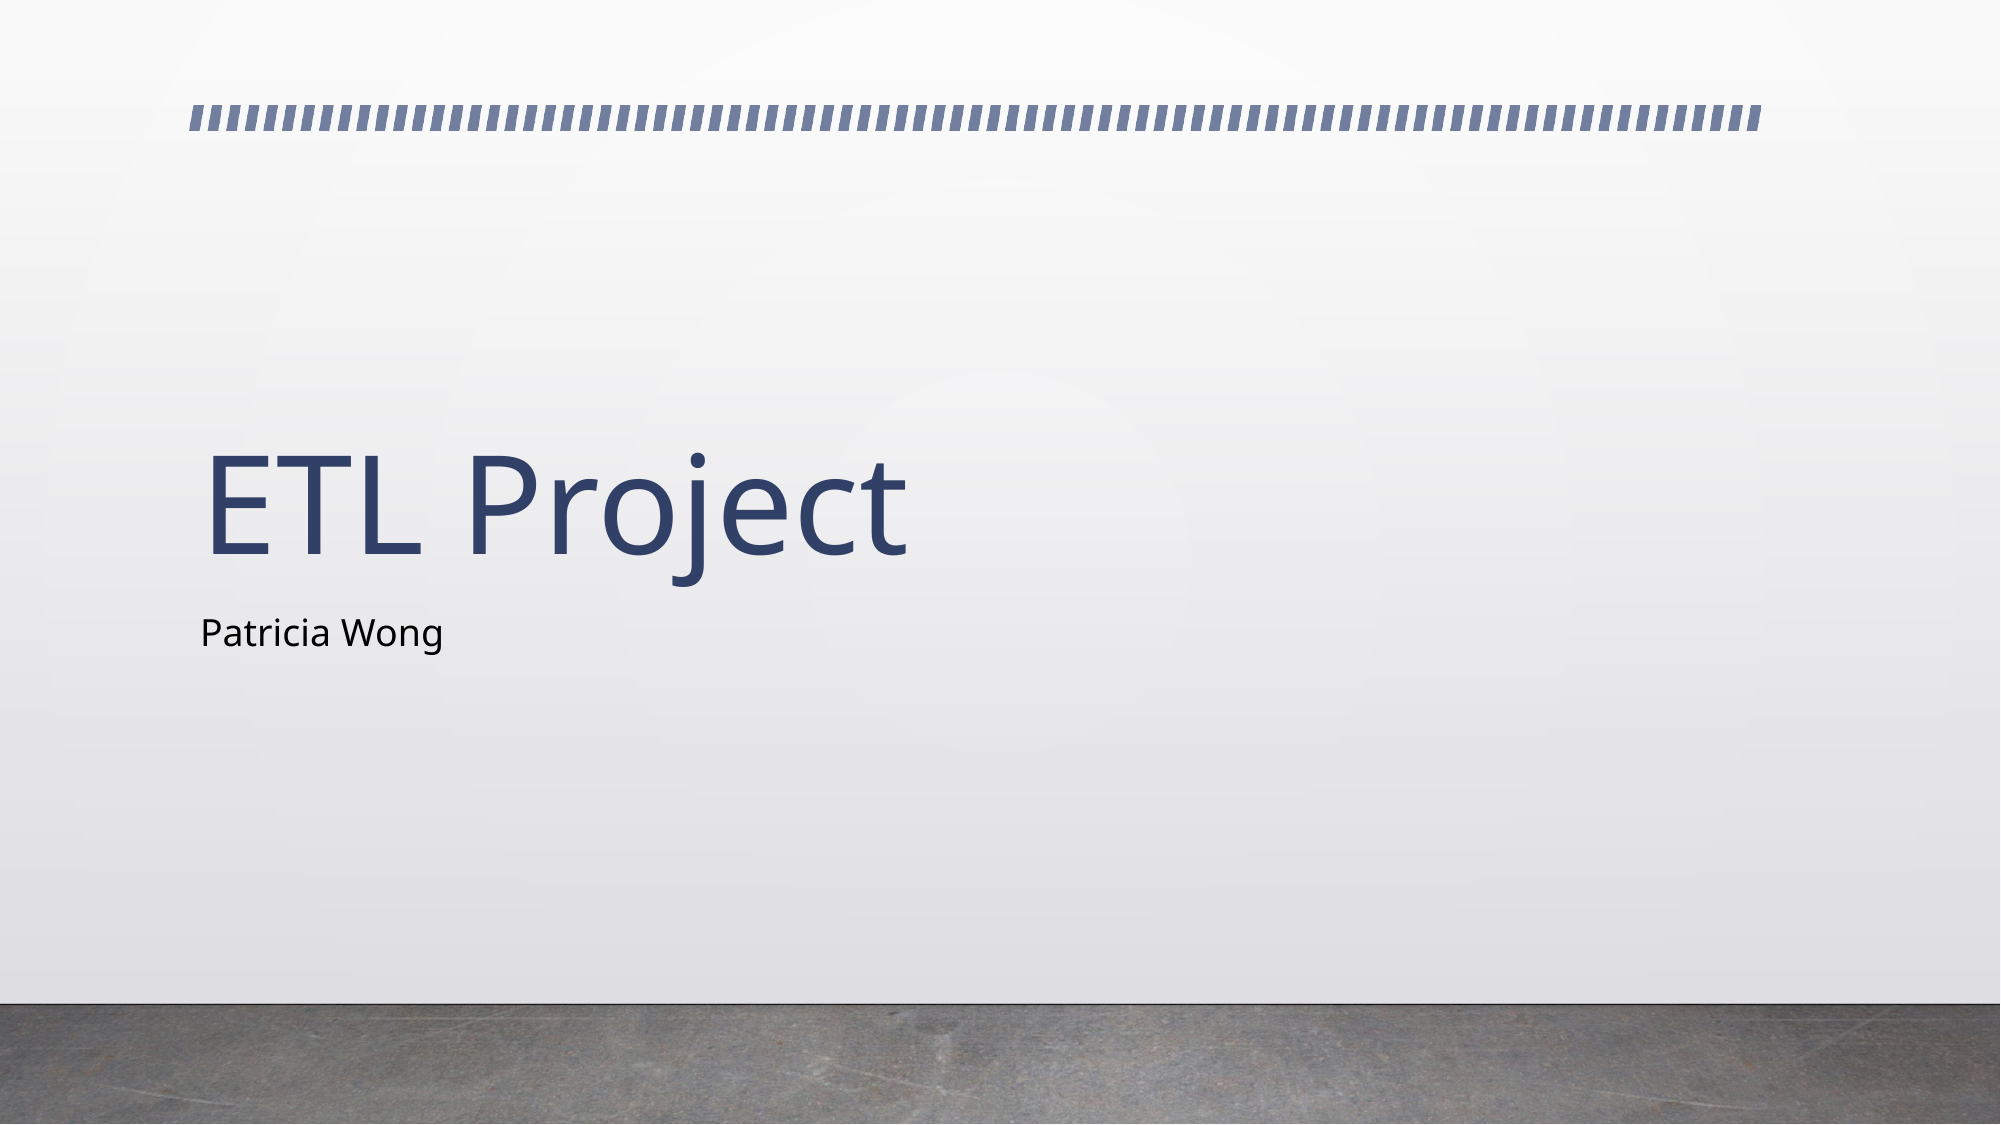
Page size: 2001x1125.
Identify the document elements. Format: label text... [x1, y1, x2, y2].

subtitle Patricia Wong [185, 584, 1602, 761]
picture [0, 1004, 2000, 1124]
title ETL Project [185, 155, 1602, 584]
